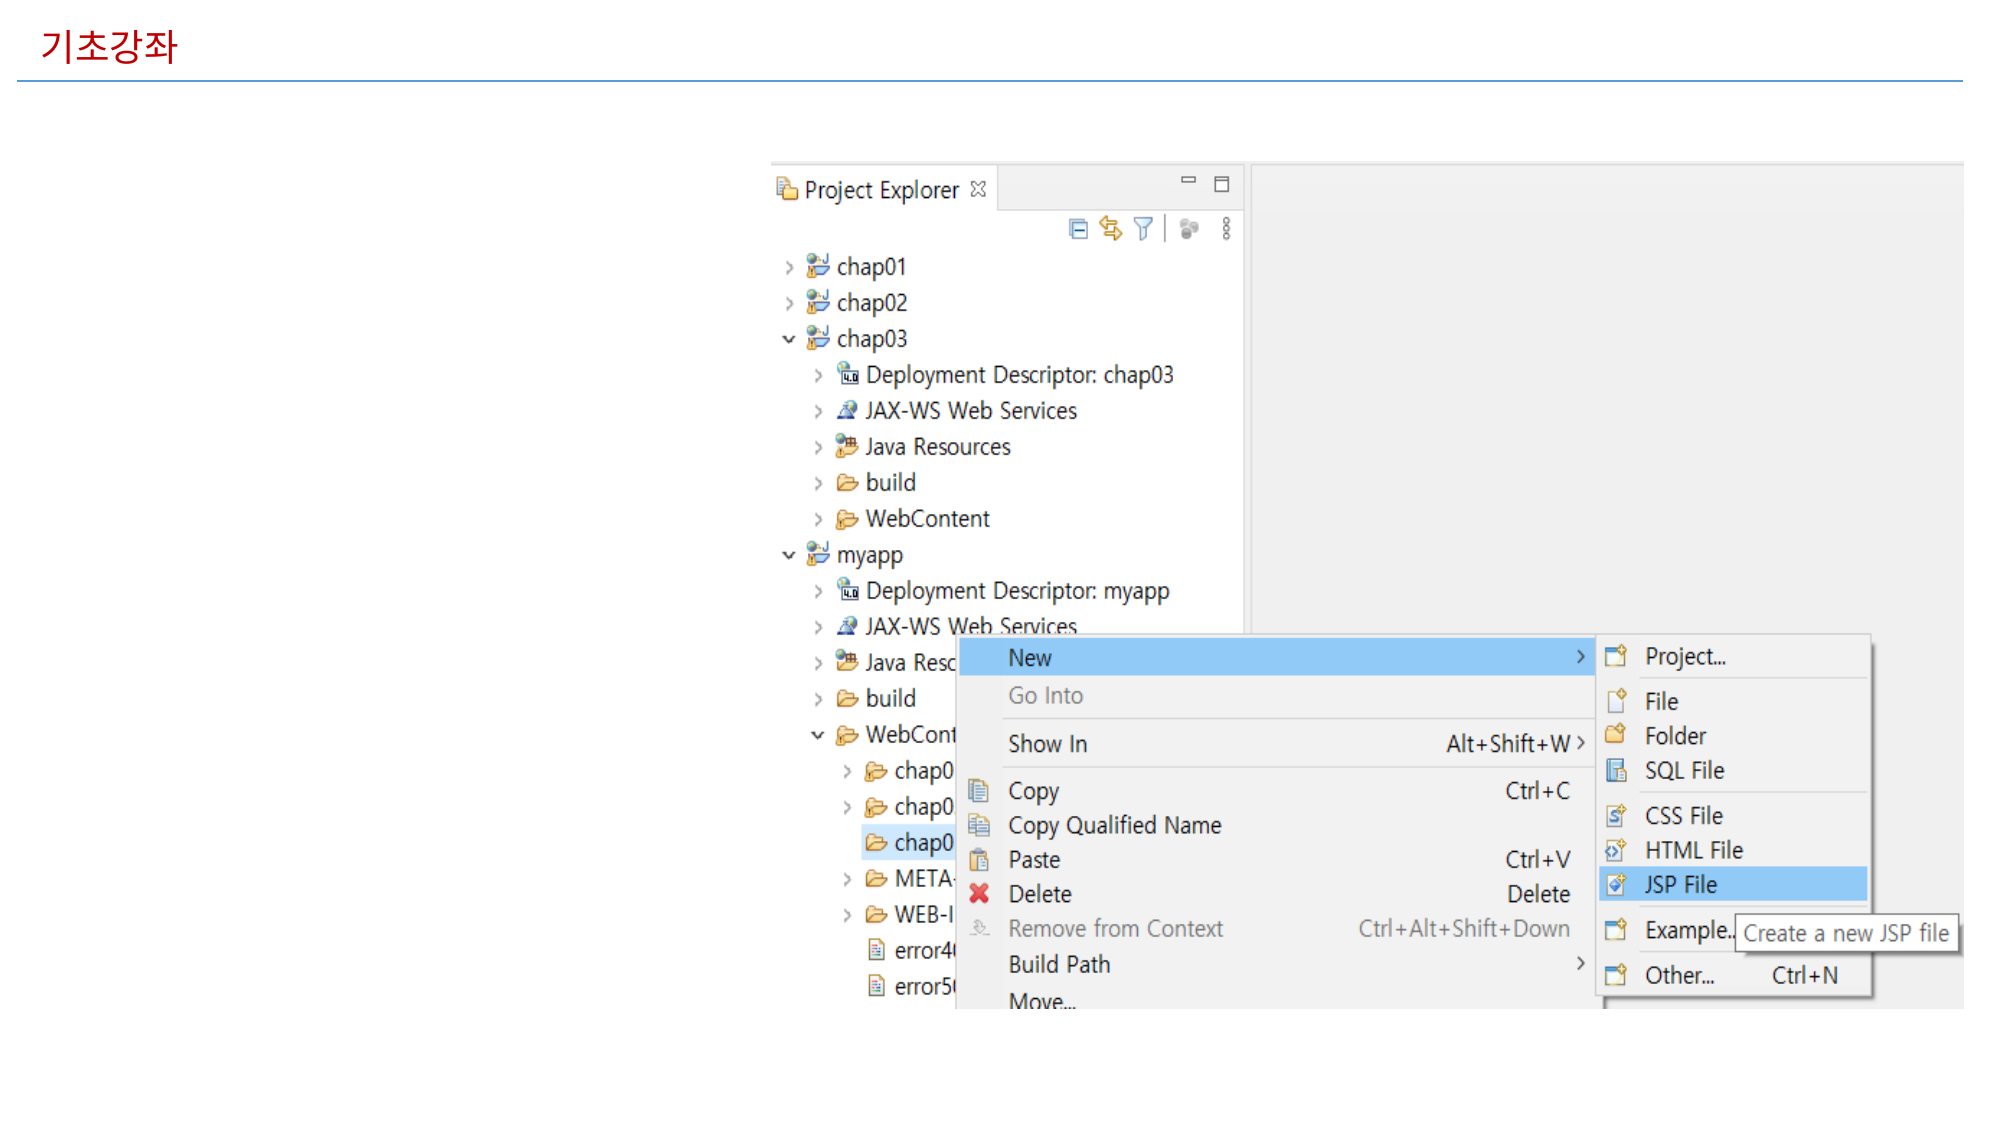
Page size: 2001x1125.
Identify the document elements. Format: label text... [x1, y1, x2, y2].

picture [771, 161, 1964, 1009]
text_box 기초강좌 [25, 16, 729, 77]
